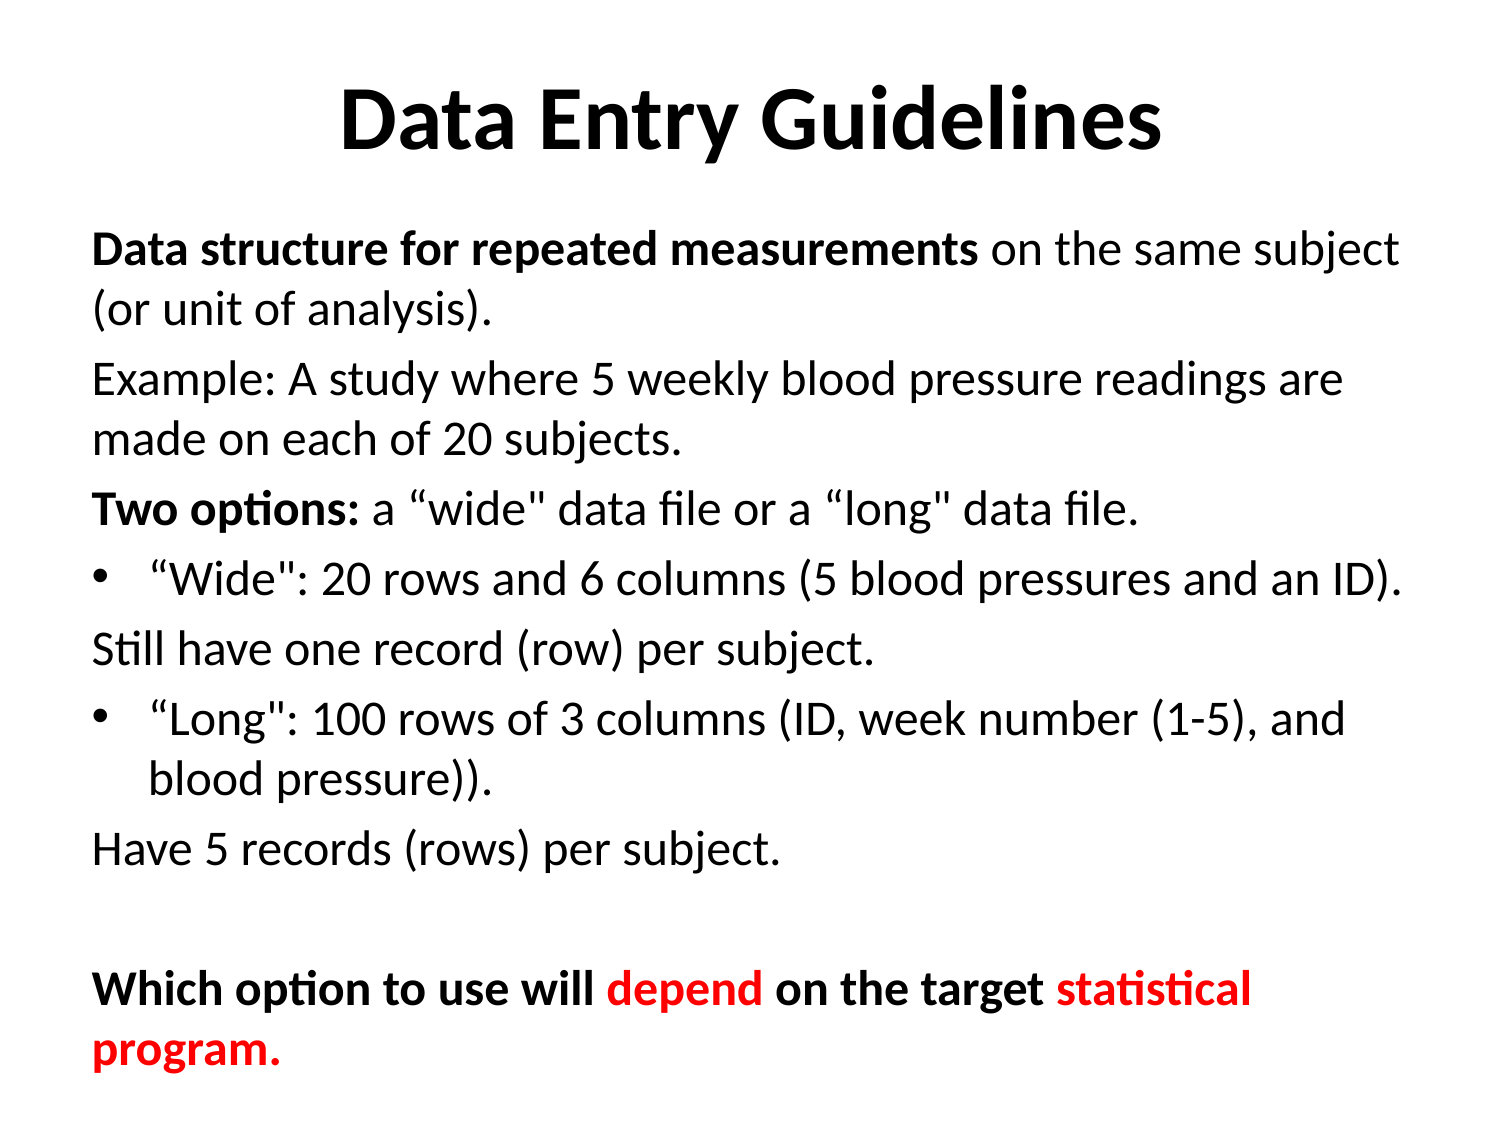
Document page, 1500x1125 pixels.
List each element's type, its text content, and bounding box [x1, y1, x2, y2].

list Data structure for repeated measurements on the same subject (or unit of analysis). Example: A study where 5 weekly blood pressure readings are made on each of 20 subjects. Two options: a “wide" data file or a “long" data file. “Wide": 20 rows and 6 columns (5 blood pressures and an ID). Still have one record (row) per subject. “Long": 100 rows of 3 columns (ID, week number (1-5), and blood pressure)). Have 5 records (rows) per subject. Which option to use will depend on the target statistical program. [76, 208, 1427, 951]
title Data Entry Guidelines [76, 19, 1427, 207]
